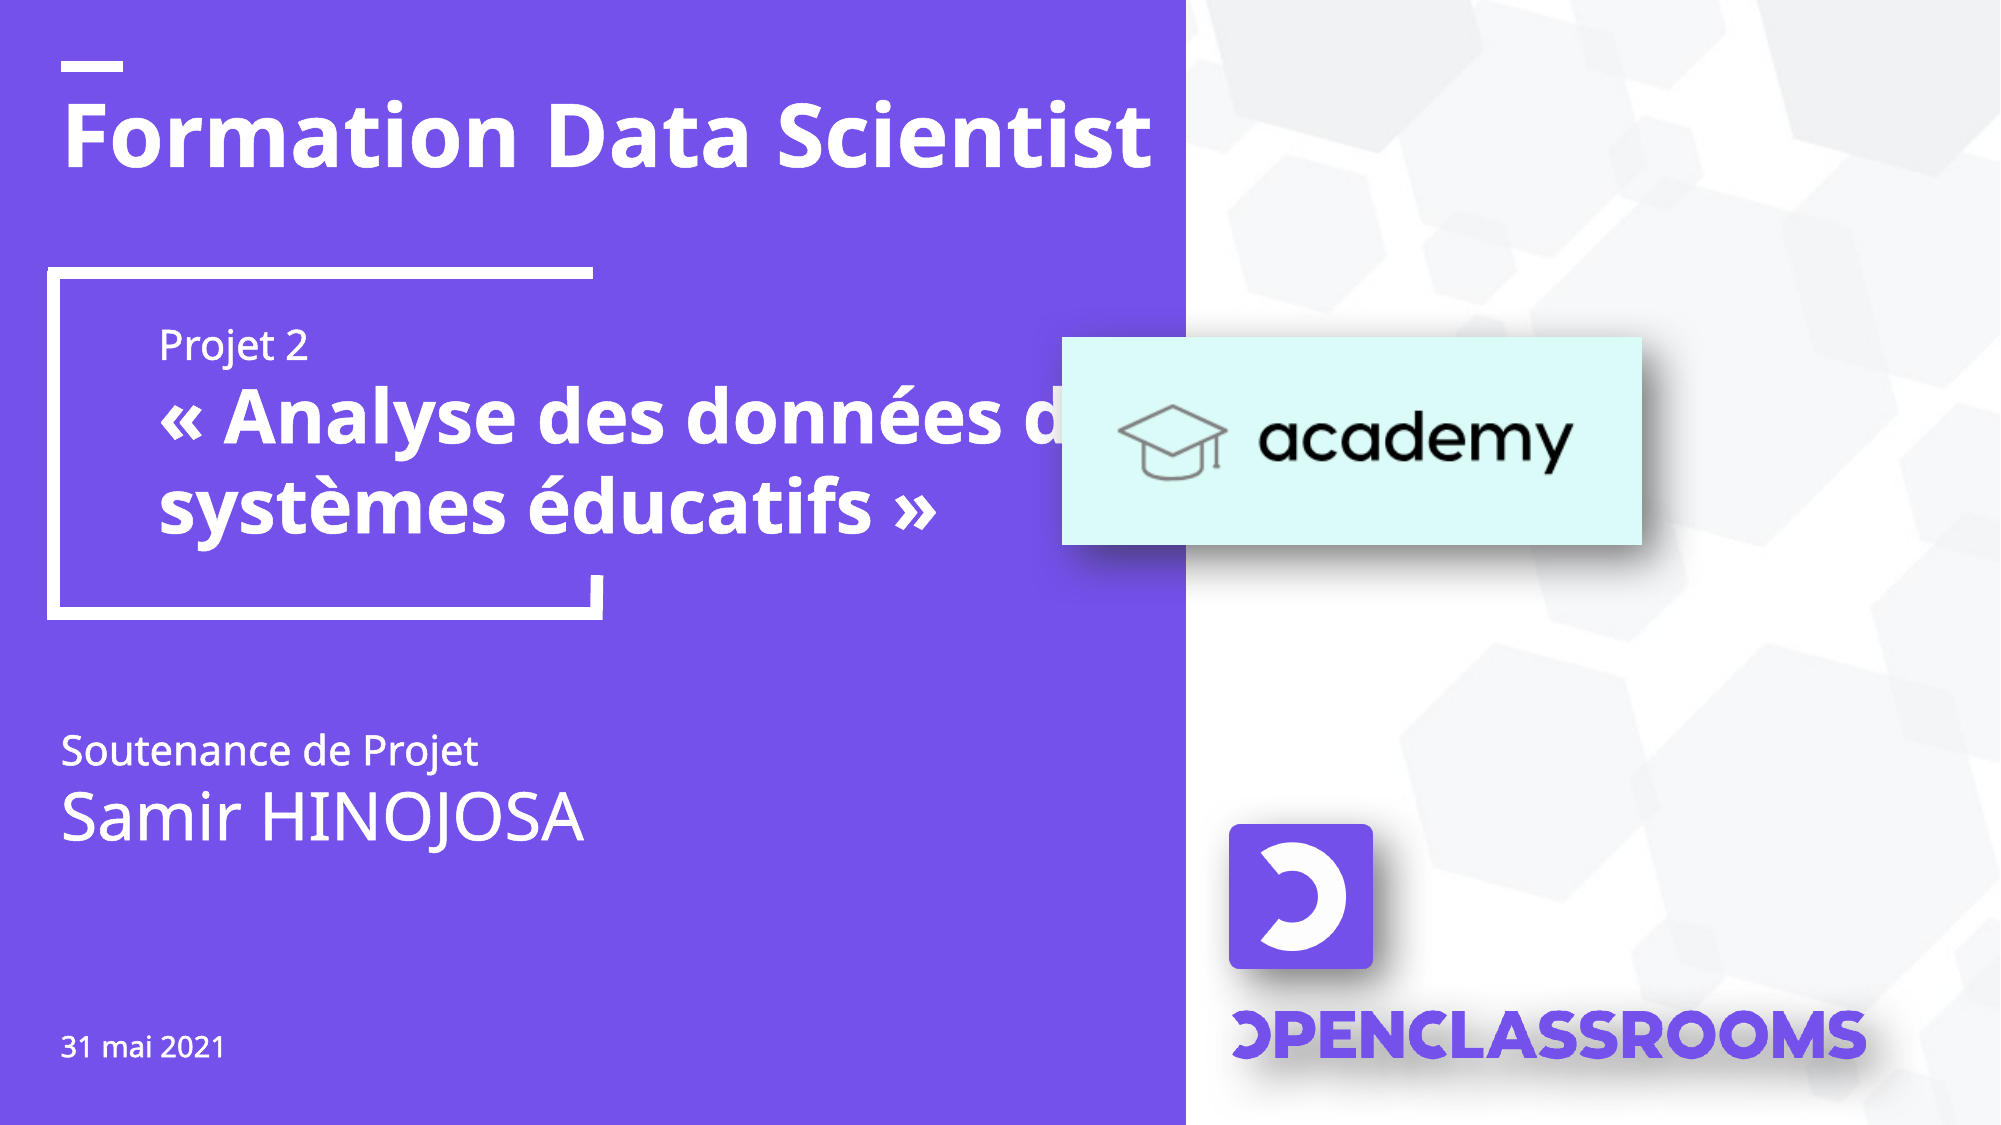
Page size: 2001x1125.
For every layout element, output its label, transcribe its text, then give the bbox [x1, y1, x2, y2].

text_box 31 mai 2021 [45, 1020, 485, 1071]
text_box [0, 0, 1186, 1125]
text_box Soutenance de Projet Samir HINOJOSA [45, 716, 1128, 861]
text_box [47, 271, 602, 620]
title Formation Data Scientist [45, 70, 1186, 206]
text_box [61, 61, 123, 72]
picture [1062, 0, 2001, 1125]
text_box Projet 2 « Analyse des données de systèmes éducatifs » [602, 310, 1173, 556]
